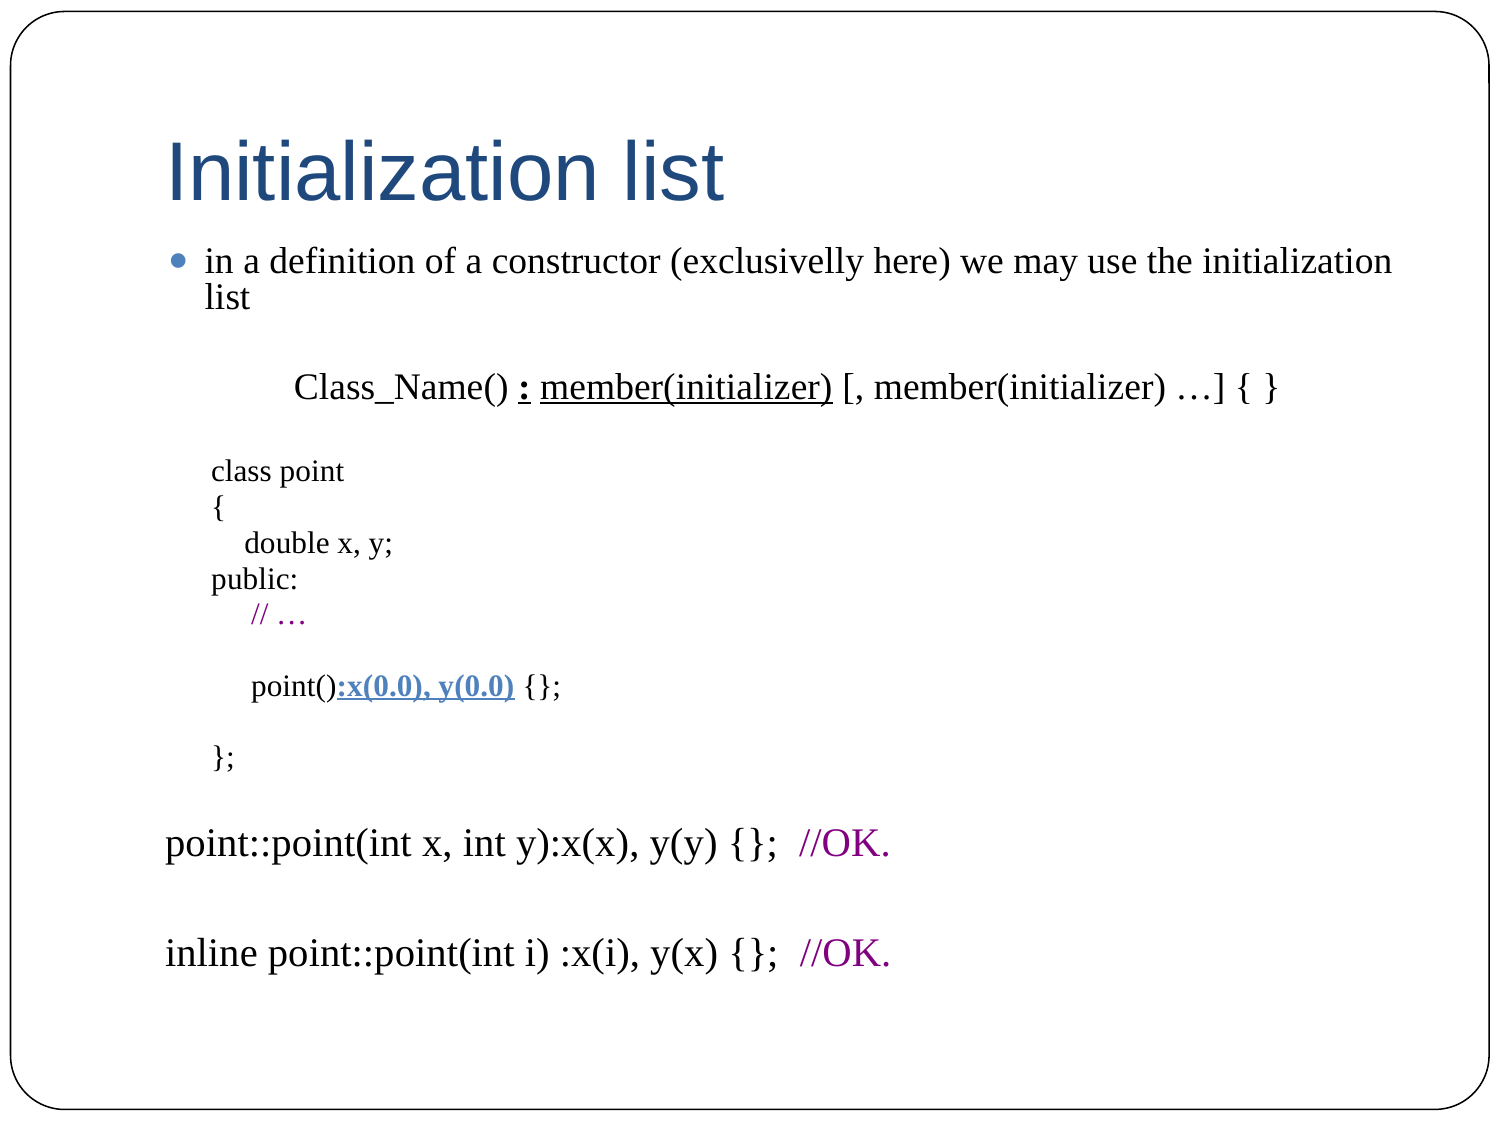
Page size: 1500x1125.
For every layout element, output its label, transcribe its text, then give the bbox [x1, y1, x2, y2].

list in a definition of a constructor (exclusivelly here) we may use the initialization list Class_Name() : member(initializer) [, member(initializer) …] { } class point { double x, y; public: // … point():x(0.0), y(0.0) {}; }; point::point(int x, int y):x(x), y(y) {}; //OK. inline point::point(int i) :x(i), y(x) {}; //OK. [150, 237, 1425, 988]
title Initialization list [150, 45, 1425, 233]
